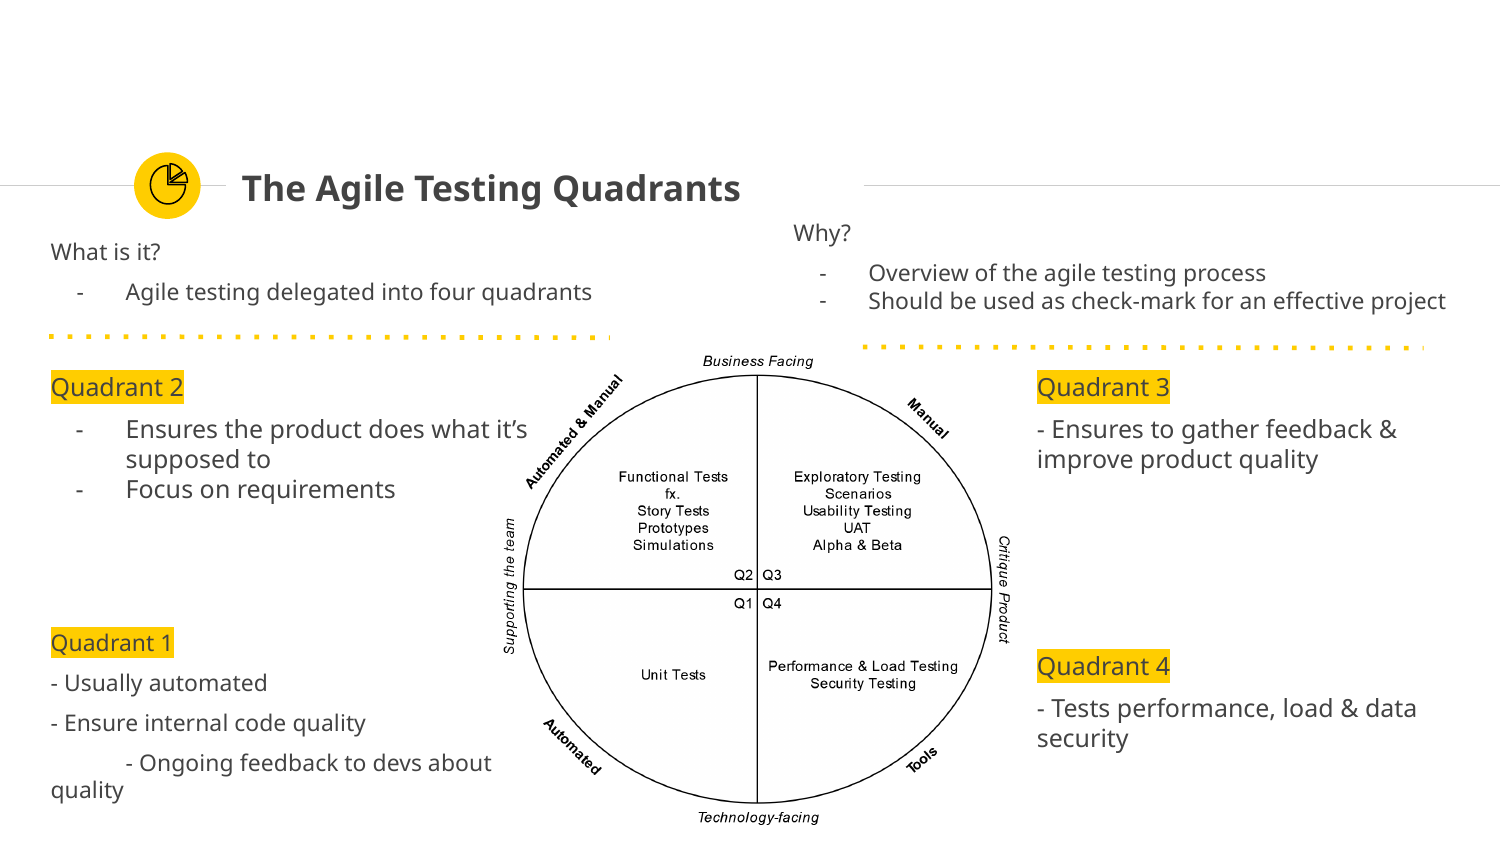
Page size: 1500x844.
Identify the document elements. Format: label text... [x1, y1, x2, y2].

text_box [150, 163, 188, 205]
text_box Quadrant 2 Ensures the product does what it’s supposed to Focus on requirements [35, 356, 489, 575]
text_box Quadrant 1 - Usually automated - Ensure internal code quality - Ongoing feedback to devs about quality [35, 613, 489, 832]
text_box What is it? Agile testing delegated into four quadrants [35, 222, 769, 338]
text_box The Agile Testing Quadrants [226, 151, 863, 223]
text_box Why? Overview of the agile testing process Should be used as check-mark for an effective project [778, 203, 1500, 357]
text_box Quadrant 3 - Ensures to gather feedback & improve product quality [1027, 356, 1495, 532]
picture [494, 346, 1023, 833]
text_box Quadrant 4 - Tests performance, load & data security [1027, 635, 1495, 811]
